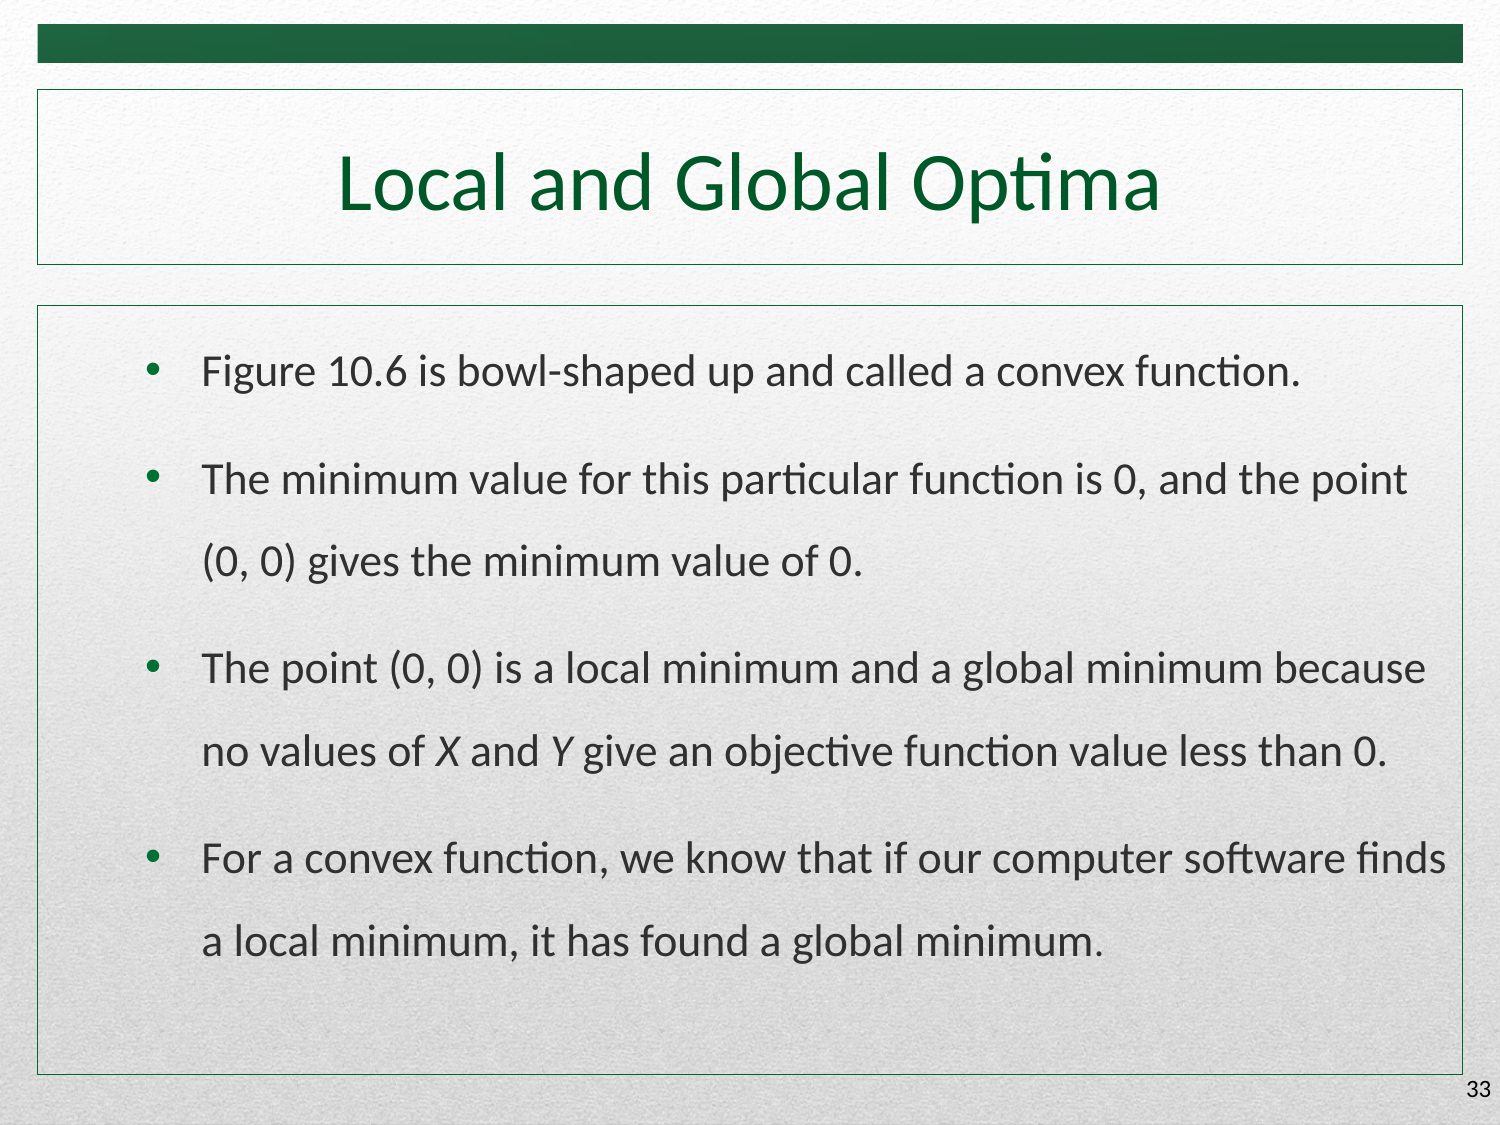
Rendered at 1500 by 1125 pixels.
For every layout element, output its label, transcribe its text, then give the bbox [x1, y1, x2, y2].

title Local and Global Optima [37, 89, 1463, 265]
list Figure 10.6 is bowl-shaped up and called a convex function. The minimum value for this particular function is 0, and the point (0, 0) gives the minimum value of 0. The point (0, 0) is a local minimum and a global minimum because no values of X and Y give an objective function value less than 0. For a convex function, we know that if our computer software finds a local minimum, it has found a global minimum. [37, 305, 1463, 1075]
picture [37, 24, 1463, 63]
slide_number 33 [1381, 1065, 1500, 1125]
